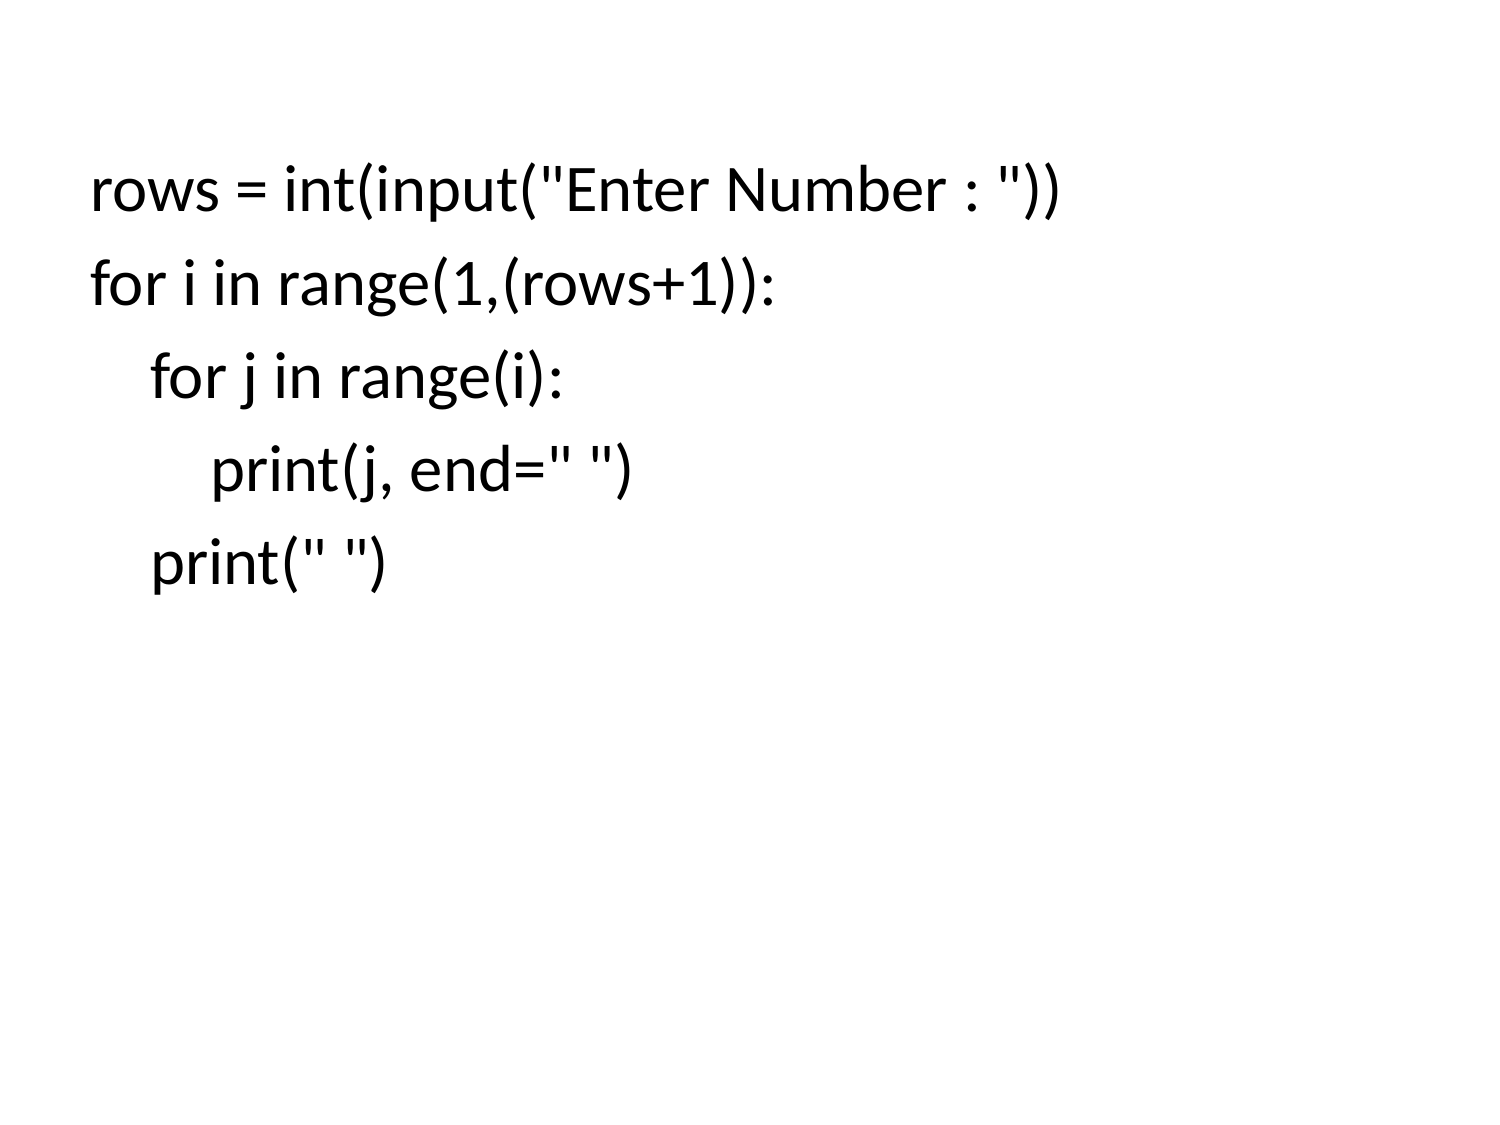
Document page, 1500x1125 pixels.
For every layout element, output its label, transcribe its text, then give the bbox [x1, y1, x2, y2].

list rows = int(input("Enter Number : ")) for i in range(1,(rows+1)): for j in range(i): print(j, end=" ") print(" ") [75, 137, 1425, 880]
